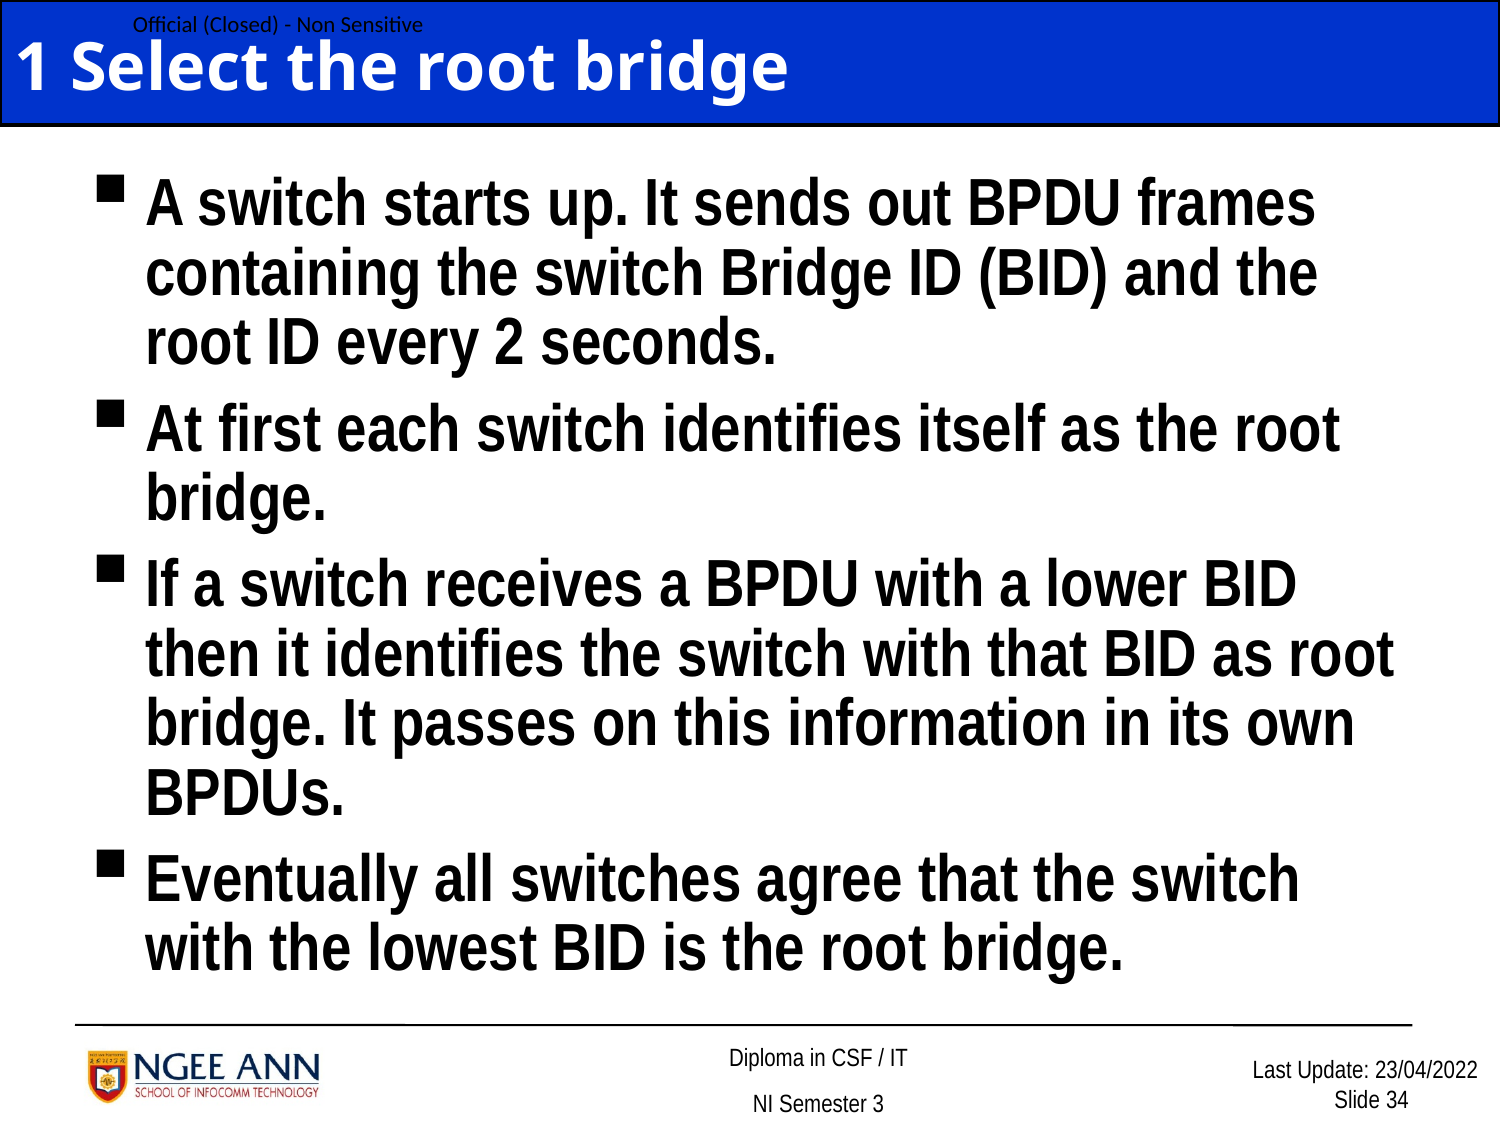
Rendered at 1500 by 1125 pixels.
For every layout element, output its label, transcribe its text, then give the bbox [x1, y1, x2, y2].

list A switch starts up. It sends out BPDU frames containing the switch Bridge ID (BID) and the root ID every 2 seconds. At first each switch identifies itself as the root bridge. If a switch receives a BPDU with a lower BID then it identifies the switch with that BID as root bridge. It passes on this information in its own BPDUs. Eventually all switches agree that the switch with the lowest BID is the root bridge. [74, 162, 1425, 904]
picture [62, 1028, 344, 1125]
title 1 Select the root bridge [0, 0, 1500, 126]
